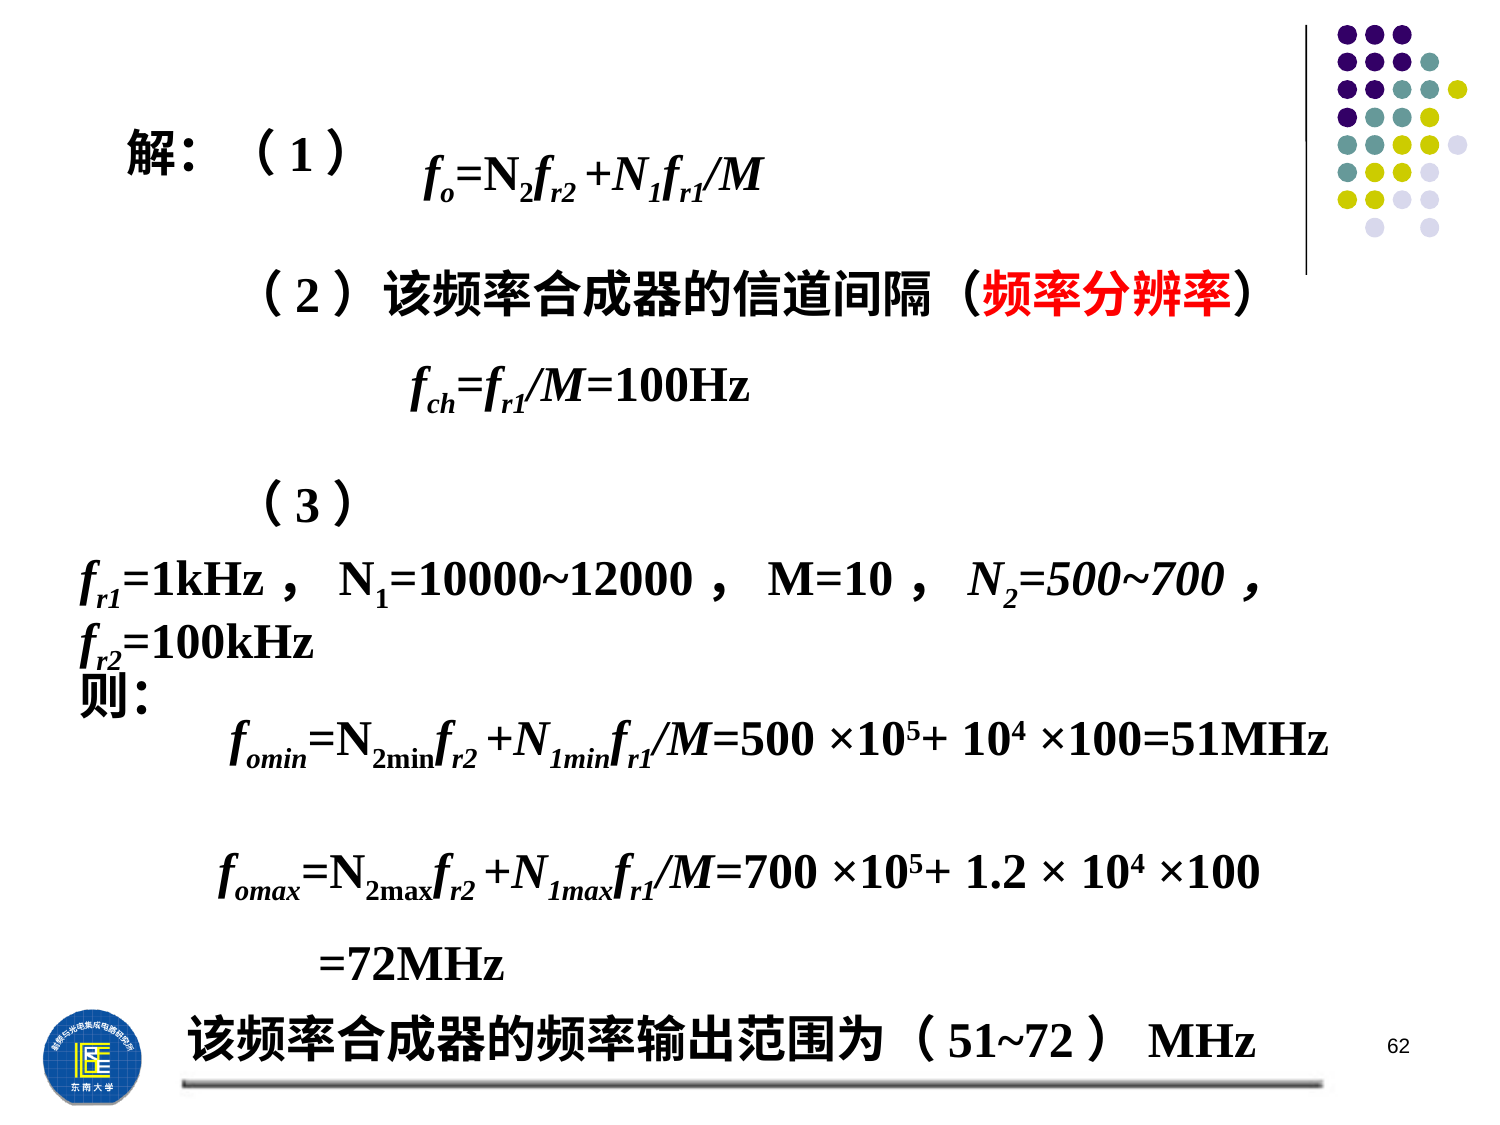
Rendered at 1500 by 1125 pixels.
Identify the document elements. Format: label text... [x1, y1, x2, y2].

text_box fch=fr1/M=100Hz [395, 349, 848, 465]
slide_number 62 [1074, 1075, 1426, 1101]
text_box （3） [218, 465, 1152, 541]
text_box 解：（1） [112, 113, 1040, 189]
text_box fo=N2fr2 +N1fr1/M [408, 138, 861, 266]
text_box 则： [64, 656, 231, 732]
text_box fr1=1kHz，N1=10000~12000，M=10，N2=500~700， fr2=100kHz [64, 544, 1500, 684]
text_box 该频率合成器的频率输出范围为（51~72）MHz [171, 1000, 1489, 1075]
picture [34, 999, 148, 1113]
text_box fomin=N2minfr2 +N1minfr1/M=500 ×105+ 104 ×100=51MHz [214, 704, 1500, 815]
text_box fomax=N2maxfr2 +N1maxfr1/M=700 ×105+ 1.2 × 104 ×100 =72MHz [203, 815, 1500, 998]
picture [171, 1075, 1353, 1111]
text_box （2）该频率合成器的信道间隔（频率分辨率） [218, 255, 1471, 330]
